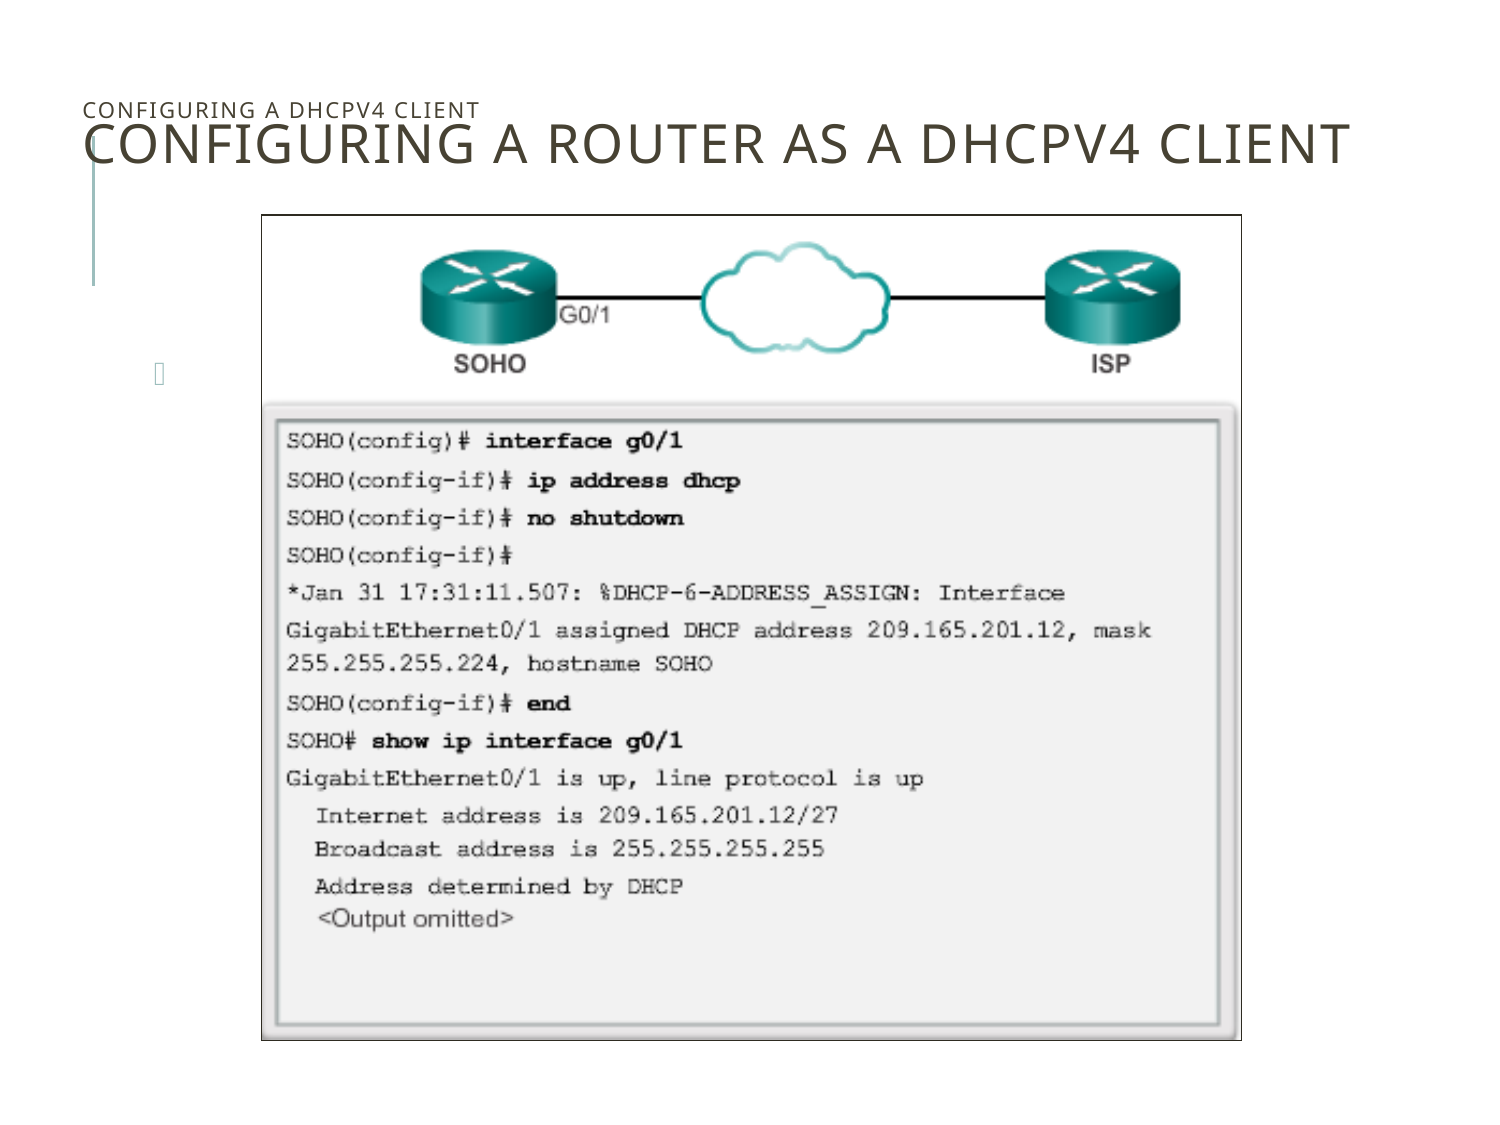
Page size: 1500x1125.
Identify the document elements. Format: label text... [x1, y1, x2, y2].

title Configuring a DHCPv4 Client Configuring a Router as a DHCPv4 Client [67, 69, 1404, 207]
list [90, 212, 1360, 1058]
picture [262, 215, 1241, 1041]
